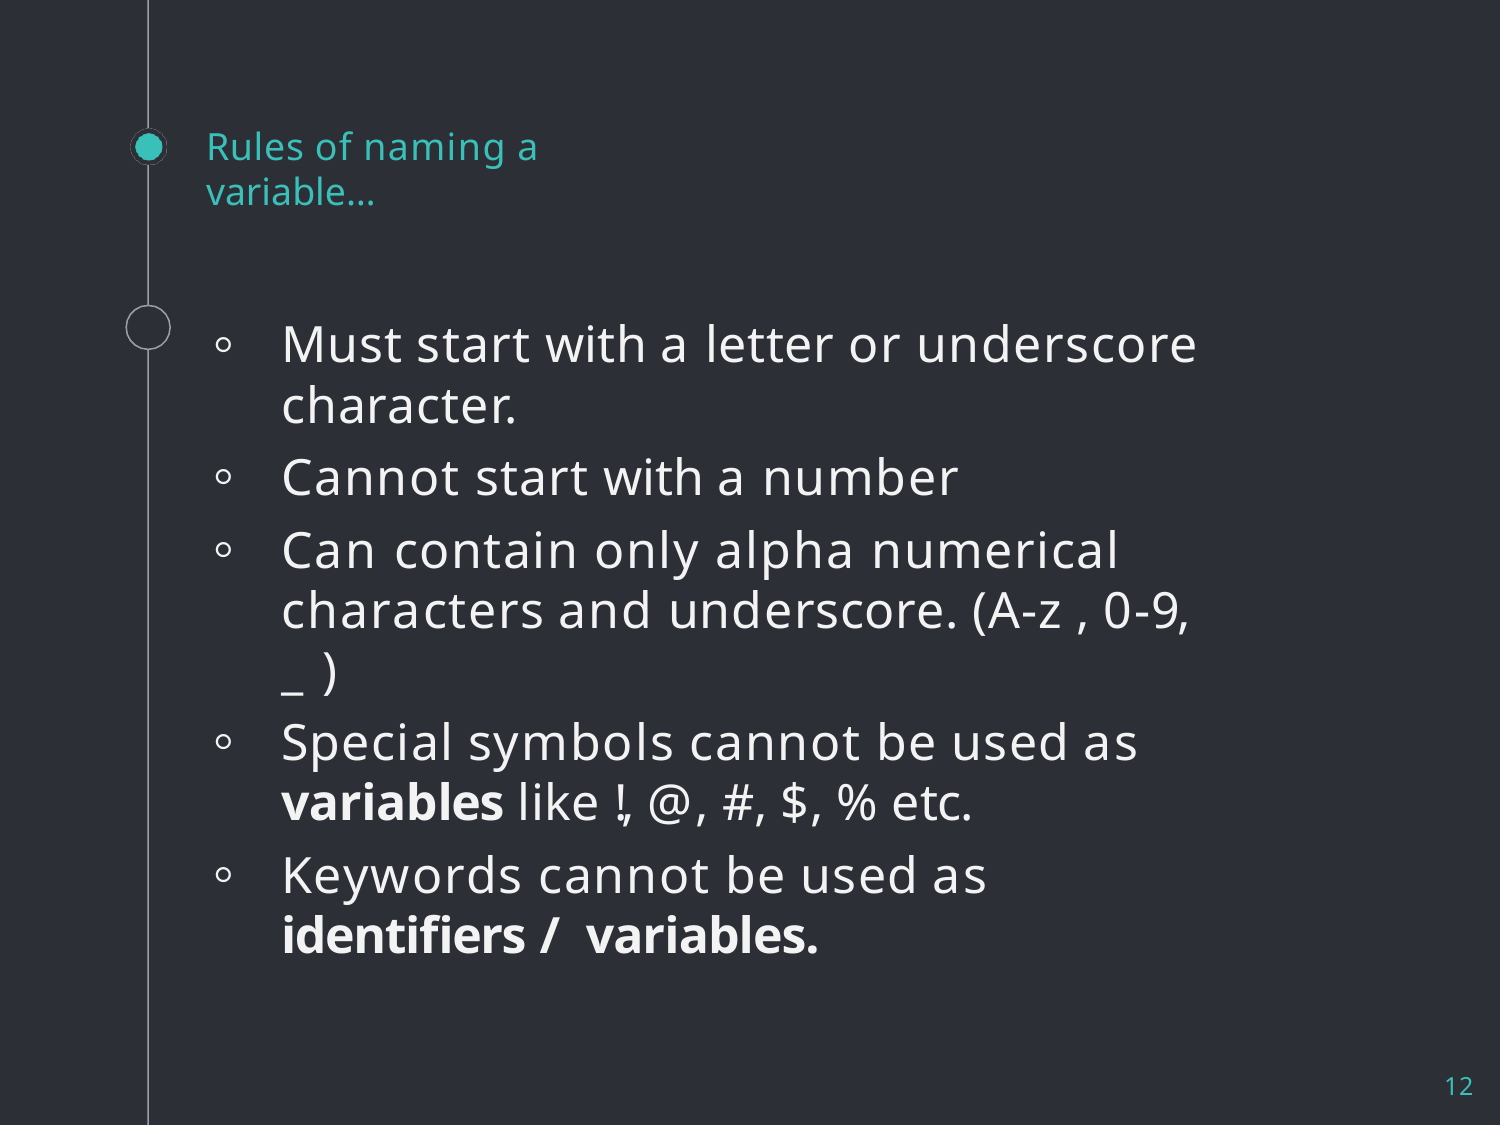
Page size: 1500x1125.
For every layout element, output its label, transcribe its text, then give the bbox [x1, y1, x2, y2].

slide_number 12 [1437, 1068, 1480, 1125]
text_box Must start with a letter or underscore character. Cannot start with a number Can contain only alpha numerical characters and underscore. (A-z , 0-9, _ ) Special symbols cannot be used as variables like !, @, #, $, % etc. Keywords cannot be used as identifiers / variables. [210, 310, 1248, 964]
text_box Rules of naming a variable… [204, 121, 693, 214]
picture [130, 128, 167, 165]
